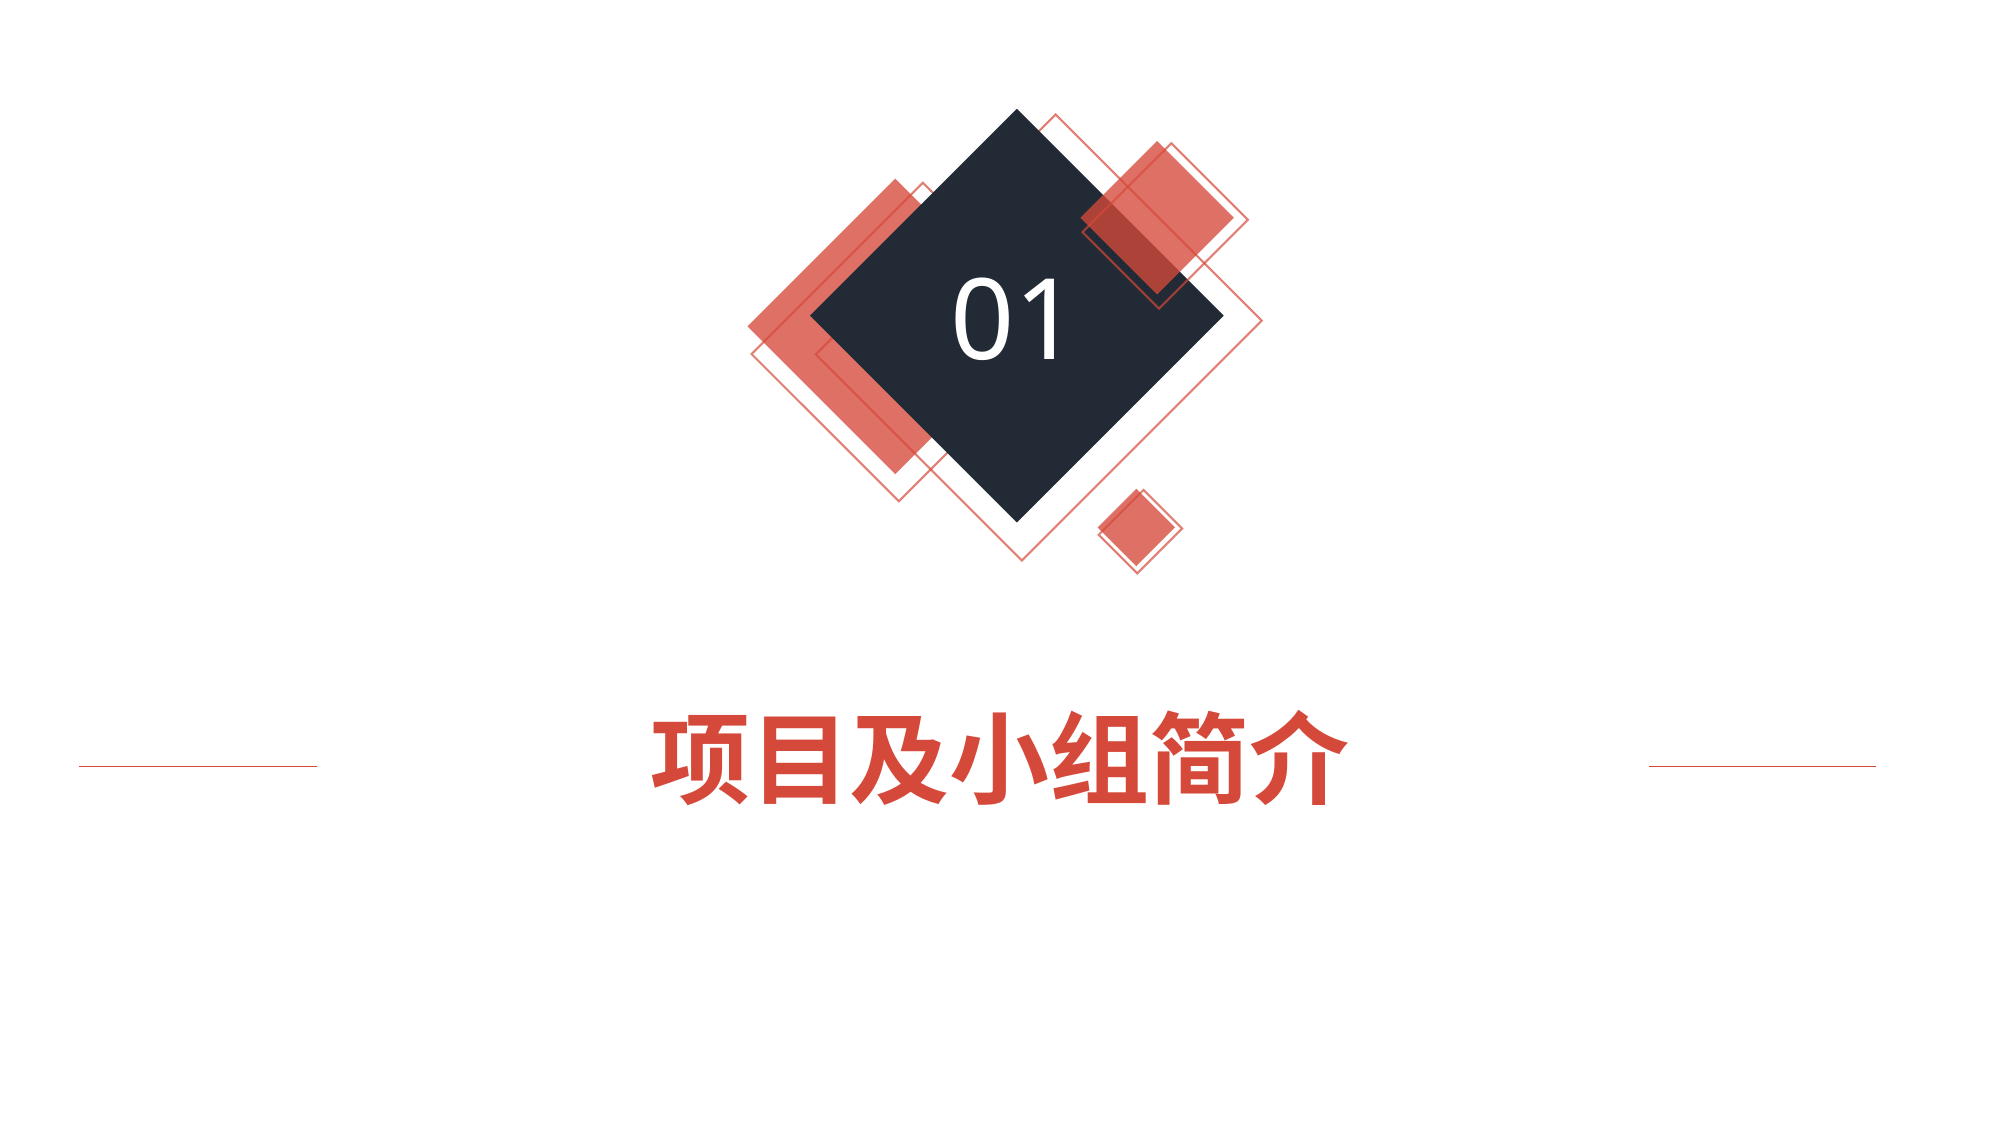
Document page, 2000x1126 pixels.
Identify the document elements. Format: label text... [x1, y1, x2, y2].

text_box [781, 161, 1224, 560]
text_box 项目及小组简介 [333, 688, 1666, 824]
